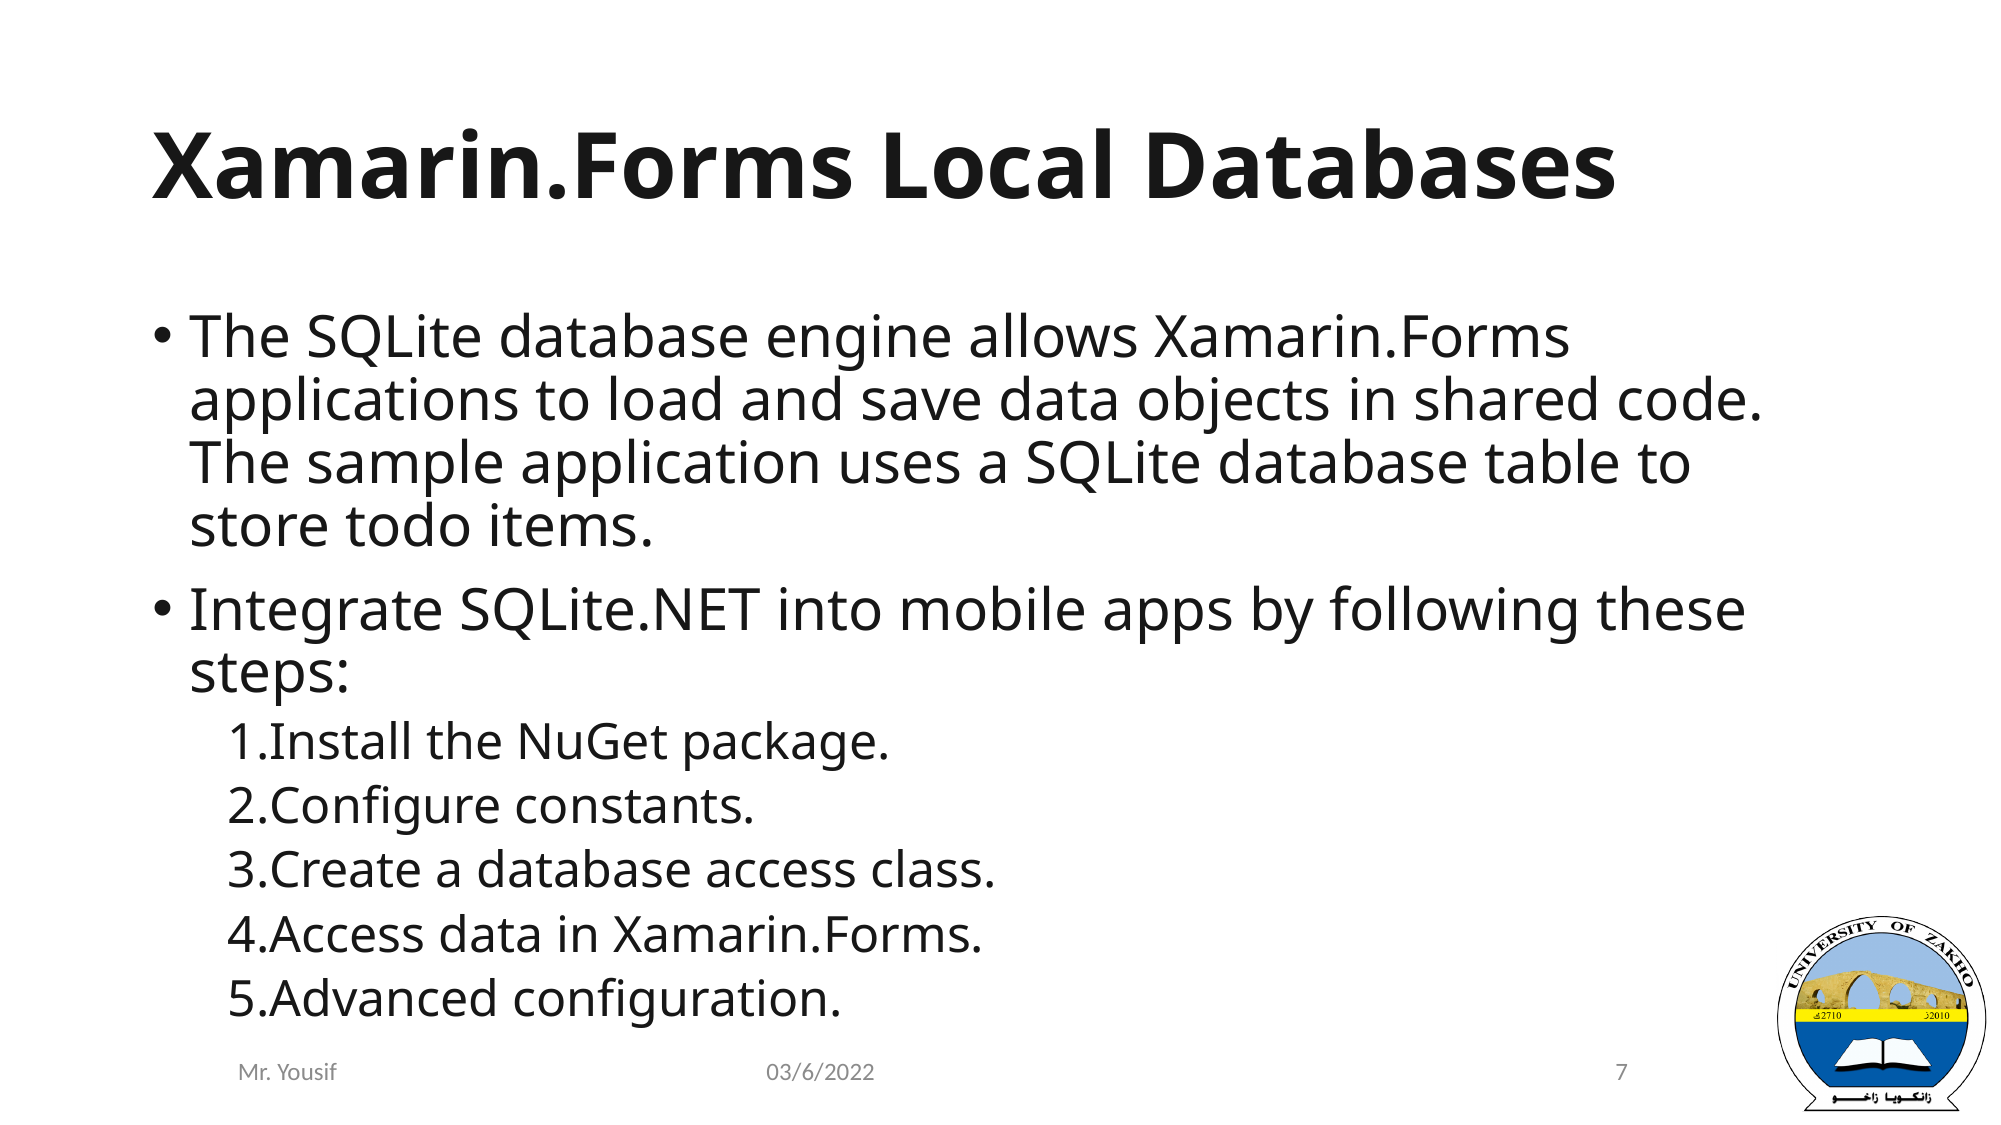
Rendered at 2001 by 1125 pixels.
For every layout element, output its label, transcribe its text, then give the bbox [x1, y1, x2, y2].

title Xamarin.Forms Local Databases [137, 59, 1863, 278]
picture [1776, 915, 1987, 1112]
slide_number 7 [1193, 1040, 1644, 1101]
footer Mr. Yousif [137, 1040, 438, 1101]
list The SQLite database engine allows Xamarin.Forms applications to load and save data objects in shared code. The sample application uses a SQLite database table to store todo items. Integrate SQLite.NET into mobile apps by following these steps: Install the NuGet package. Configure constants. Create a database access class. Access data in Xamarin.Forms. Advanced configuration. [137, 299, 1863, 1014]
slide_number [751, 1040, 1021, 1101]
